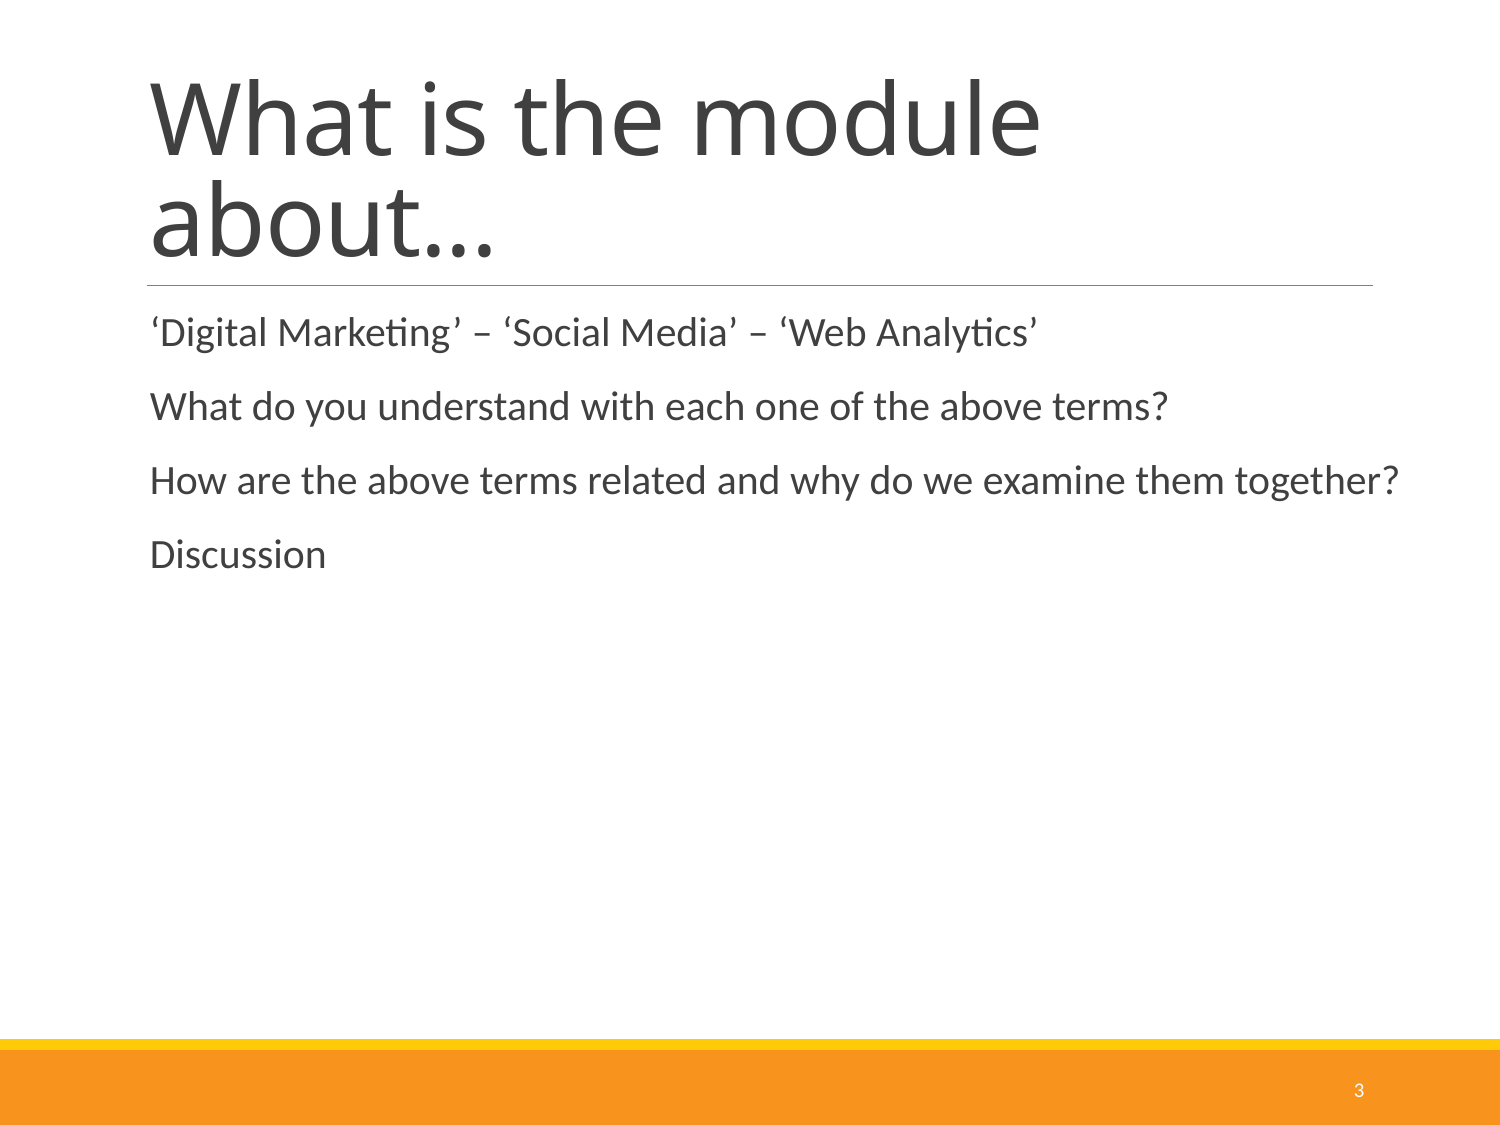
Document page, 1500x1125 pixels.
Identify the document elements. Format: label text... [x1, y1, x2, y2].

list ‘Digital Marketing’ – ‘Social Media’ – ‘Web Analytics’ What do you understand with each one of the above terms? How are the above terms related and why do we examine them together? Discussion [134, 302, 1413, 1011]
title What is the module about... [134, 47, 1373, 285]
slide_number 3 [1217, 1059, 1380, 1120]
